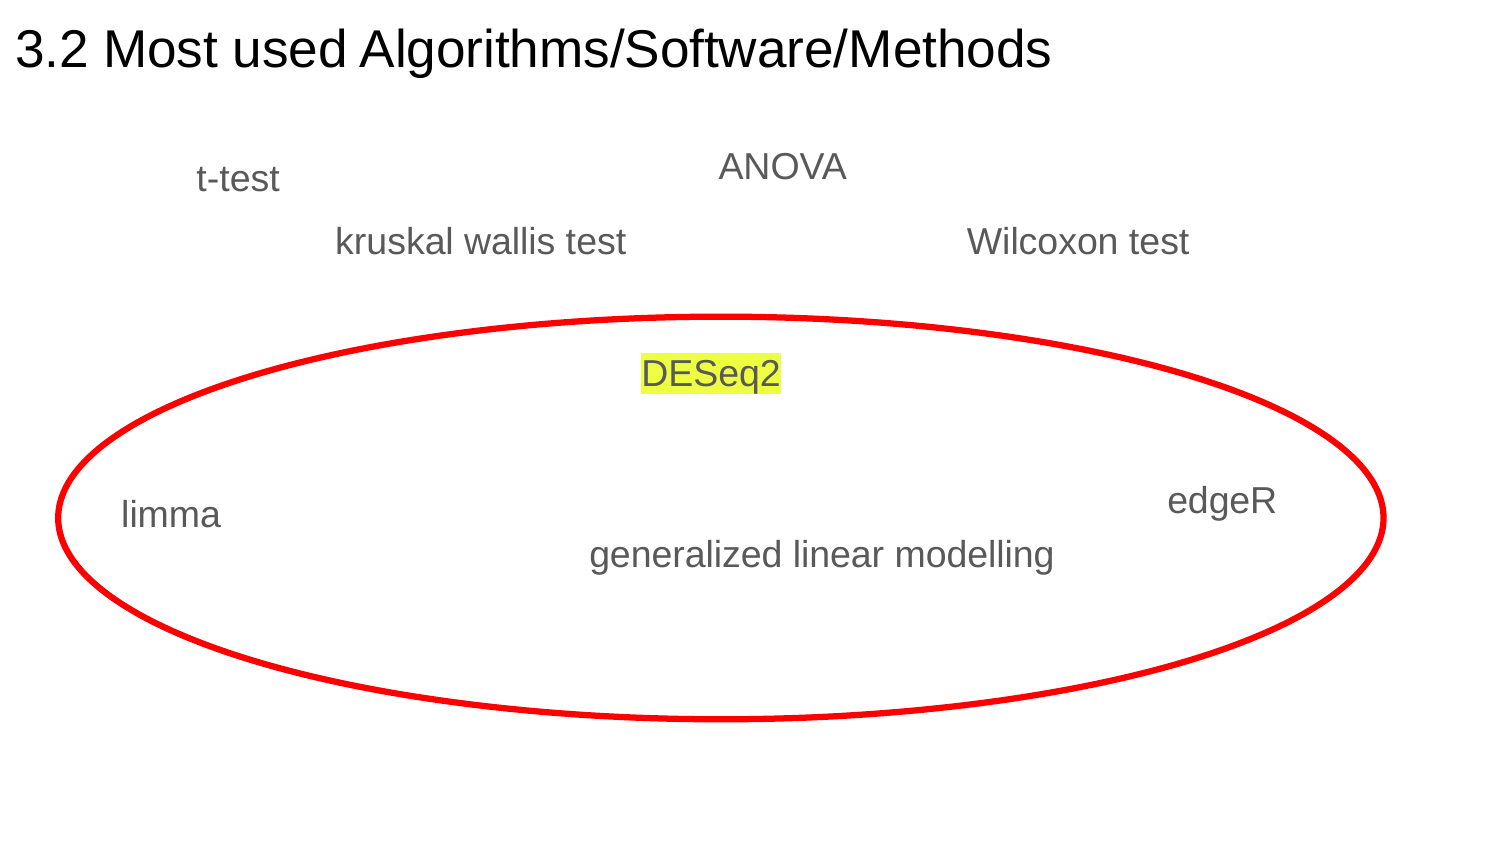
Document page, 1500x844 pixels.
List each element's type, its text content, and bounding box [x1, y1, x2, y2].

text_box Wilcoxon test [951, 202, 1245, 278]
title 3.2 Most used Algorithms/Software/Methods [0, 0, 1398, 94]
text_box ANOVA [703, 127, 895, 203]
text_box [58, 316, 1384, 720]
text_box t-test [181, 138, 373, 214]
text_box kruskal wallis test [320, 202, 729, 297]
